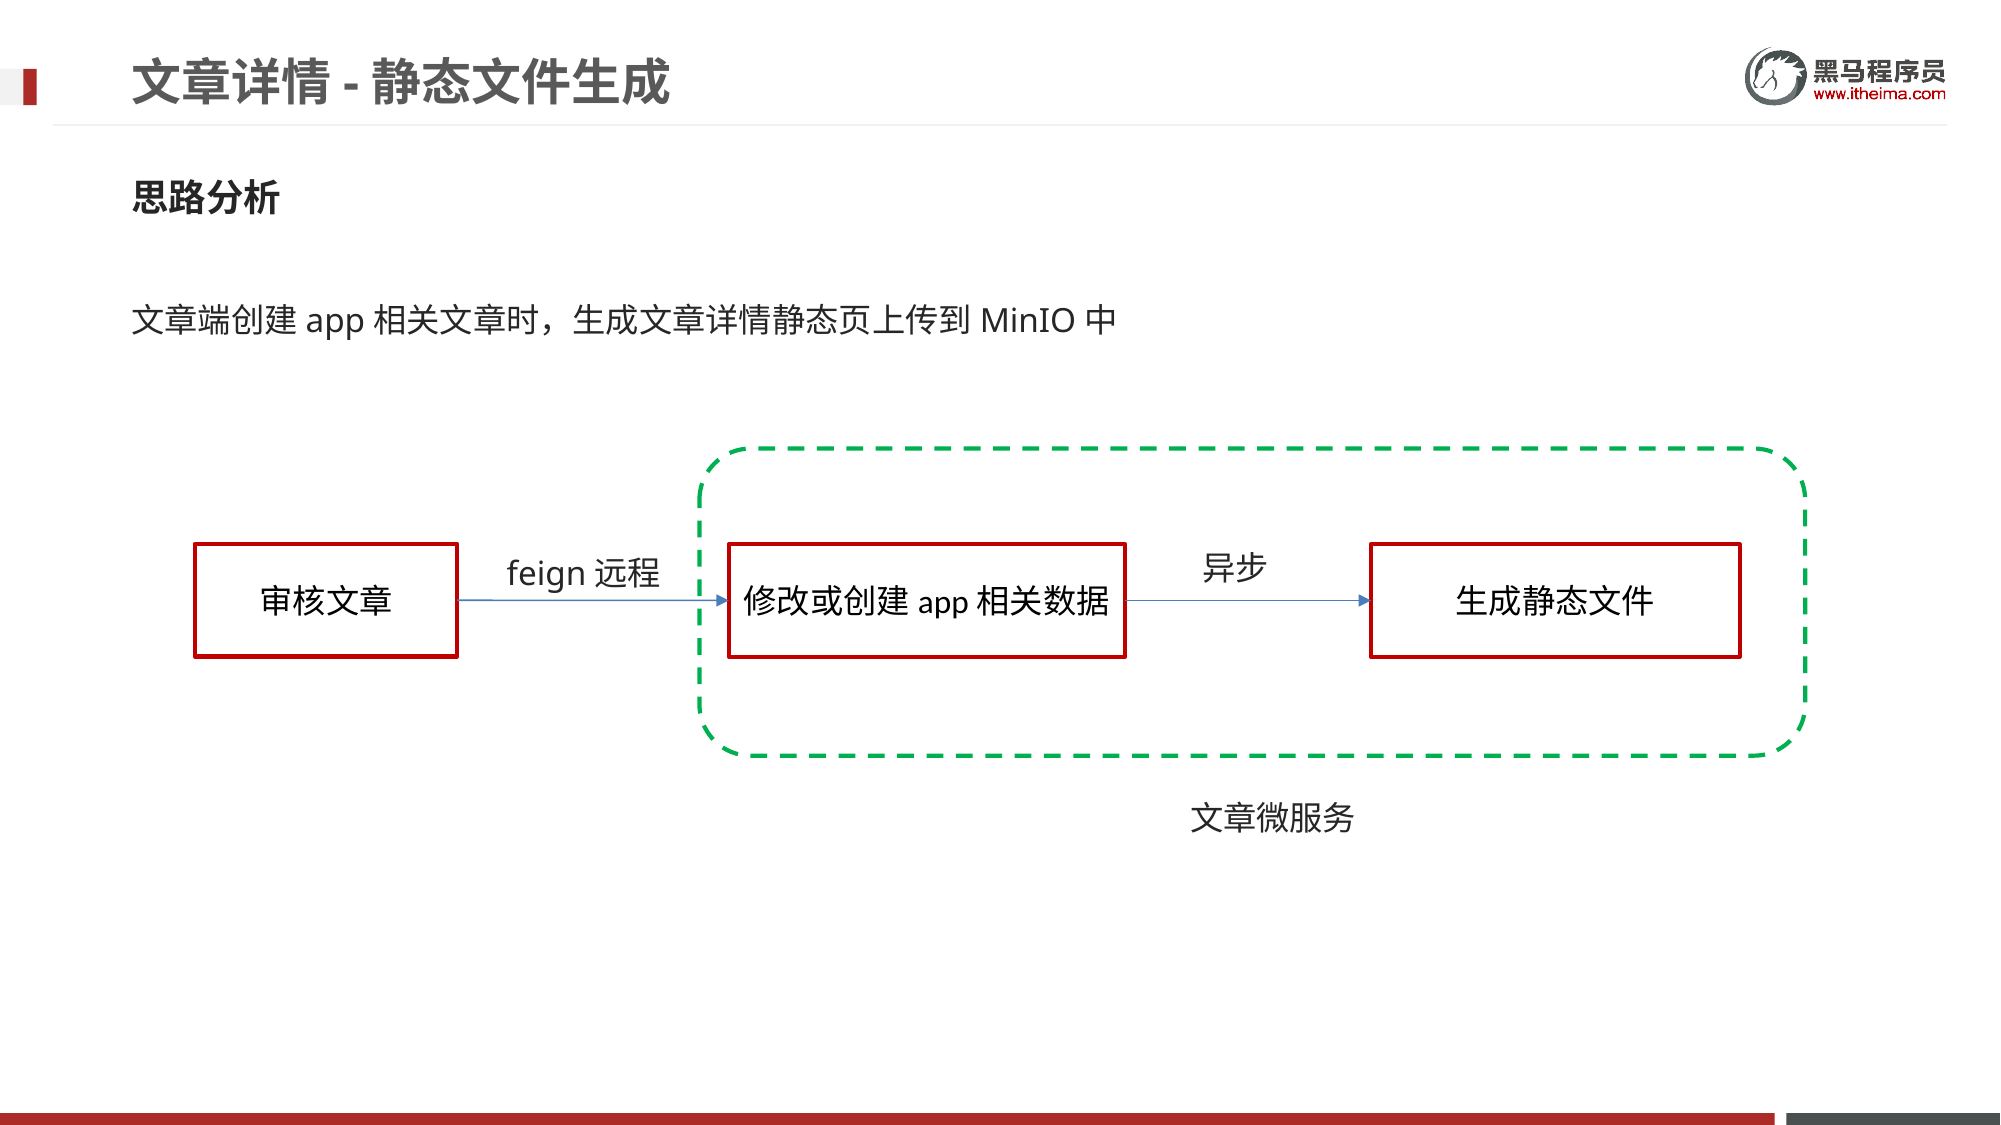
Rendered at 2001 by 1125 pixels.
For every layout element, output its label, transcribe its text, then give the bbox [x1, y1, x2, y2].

list 文章端创建app相关文章时，生成文章详情静态页上传到MinIO中 [116, 271, 1872, 357]
picture [1744, 46, 1946, 106]
text_box 文章微服务 [1175, 769, 1438, 855]
title 文章详情-静态文件生成 [116, 38, 1556, 124]
list 思路分析 [116, 154, 1872, 239]
text_box [697, 446, 1808, 758]
text_box feign远程 [491, 524, 699, 598]
text_box 审核文章 [193, 542, 459, 659]
